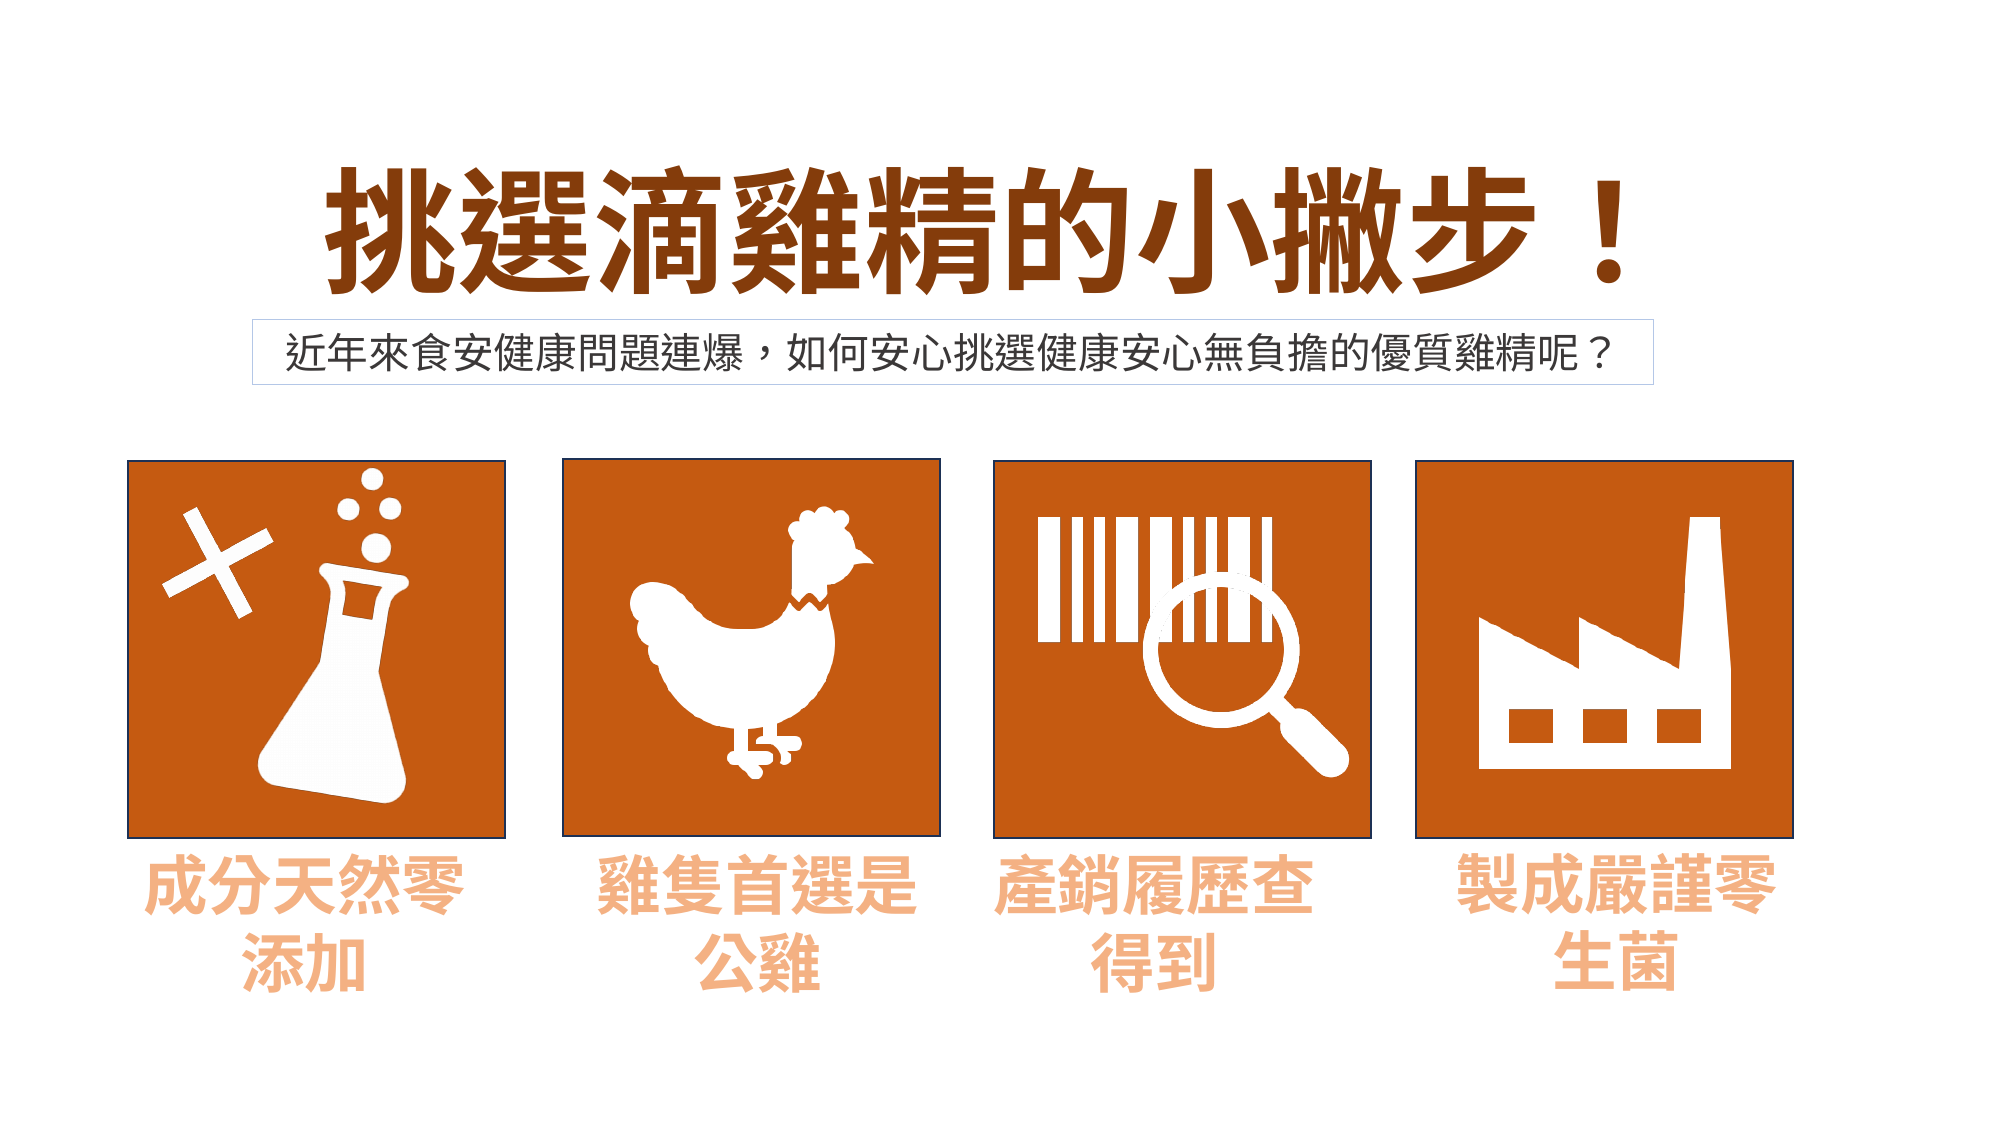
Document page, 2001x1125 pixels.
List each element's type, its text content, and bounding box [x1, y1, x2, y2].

picture [138, 426, 560, 837]
text_box [1415, 478, 1794, 839]
text_box 製成嚴謹零生菌 [1440, 836, 1794, 1006]
title 挑選滴雞精的小撇步！ [0, 0, 2000, 478]
text_box [993, 478, 1372, 839]
text_box [127, 478, 506, 839]
text_box 雞隻首選是公雞 [581, 837, 934, 1008]
picture [1427, 465, 1782, 820]
text_box 成分天然零添加 [128, 837, 482, 1008]
text_box 產銷履歷查得到 [978, 837, 1332, 1008]
picture [579, 470, 924, 815]
text_box 近年來食安健康問題連爆，如何安心挑選健康安心無負擔的優質雞精呢？ [252, 319, 1654, 385]
text_box [562, 478, 941, 837]
picture [1021, 454, 1371, 799]
